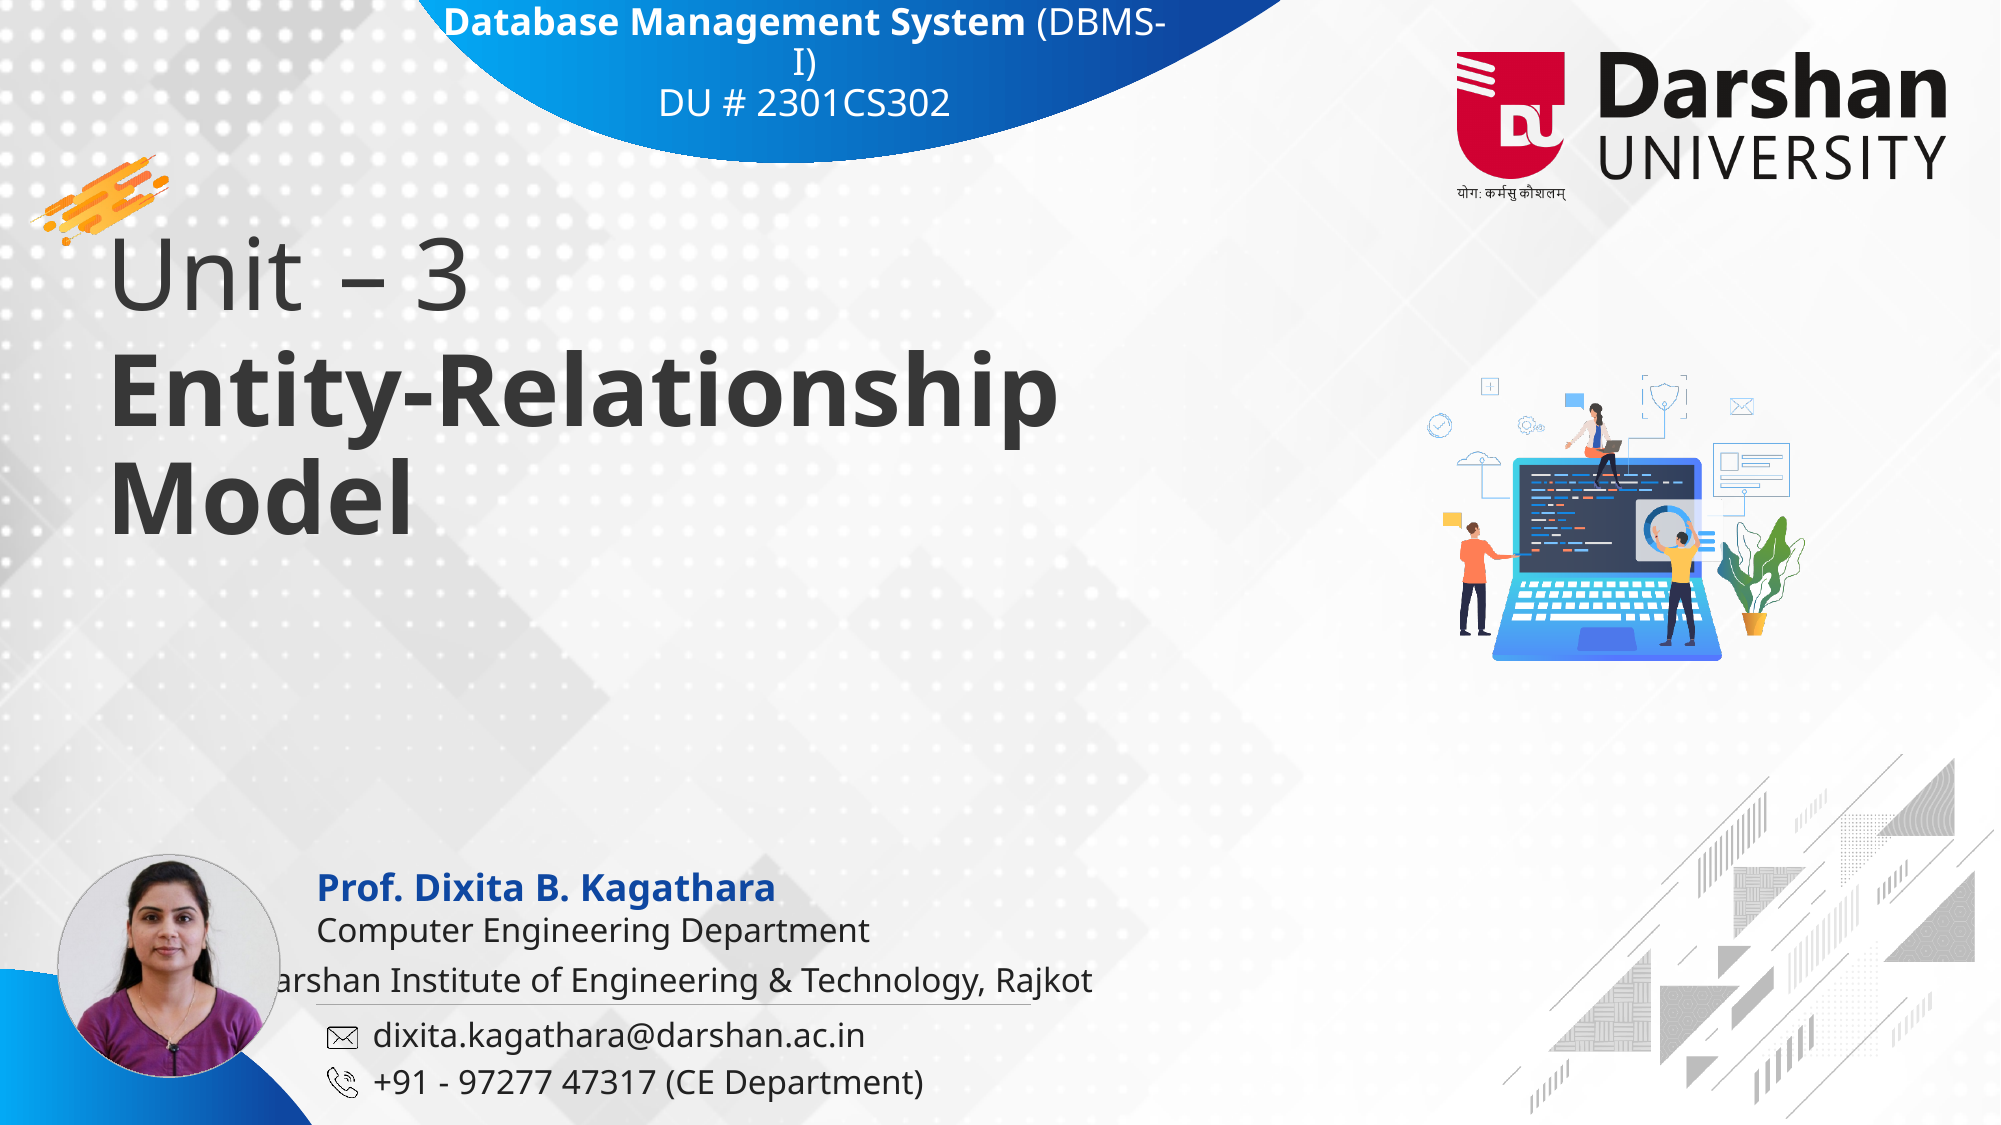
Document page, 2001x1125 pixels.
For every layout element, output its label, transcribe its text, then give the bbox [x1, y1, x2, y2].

list Database Management System (DBMS-I) DU # 2301CS302 [423, 3, 1186, 124]
picture [1384, 343, 1847, 692]
list Prof. Dixita B. Kagathara [301, 865, 1217, 913]
picture [1457, 52, 1946, 201]
title Unit – 3 Entity-Relationship Model [91, 184, 1246, 608]
picture [57, 854, 280, 1077]
list Computer Engineering Department [301, 913, 915, 956]
list +91 - 97277 47317 (CE Department) [358, 1059, 972, 1108]
list dixita.kagathara@darshan.ac.in [357, 1013, 971, 1061]
picture [327, 1022, 357, 1053]
picture [327, 1067, 358, 1098]
picture [10, 137, 189, 265]
